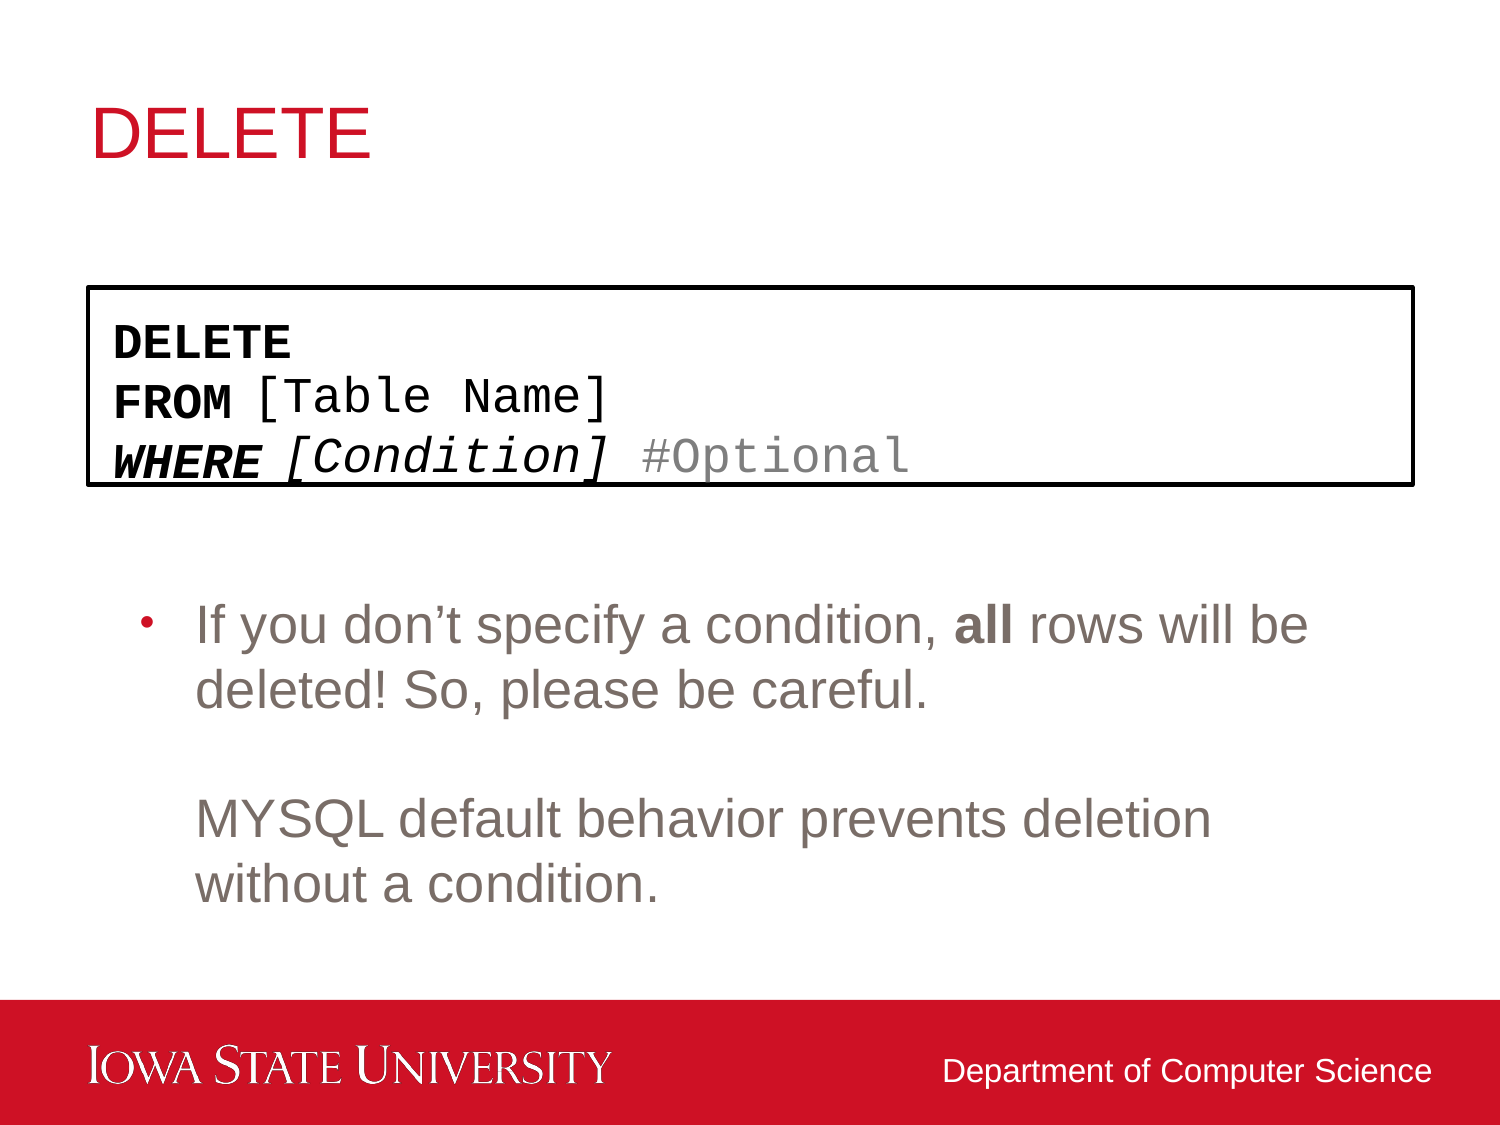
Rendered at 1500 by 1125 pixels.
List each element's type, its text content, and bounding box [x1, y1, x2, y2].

footer Department of Computer Science [939, 1048, 1440, 1125]
text_box If you don’t specify a condition, all rows will be deleted! So, please be careful. MYSQL default behavior prevents deletion without a condition. [137, 588, 1388, 914]
picture [87, 1044, 613, 1088]
title DELETE [87, 86, 1413, 275]
text_box [Table Name] [Condition] #Optional [252, 362, 912, 483]
text_box [87, 287, 1413, 485]
text_box DELETE FROM WHERE [112, 308, 323, 489]
